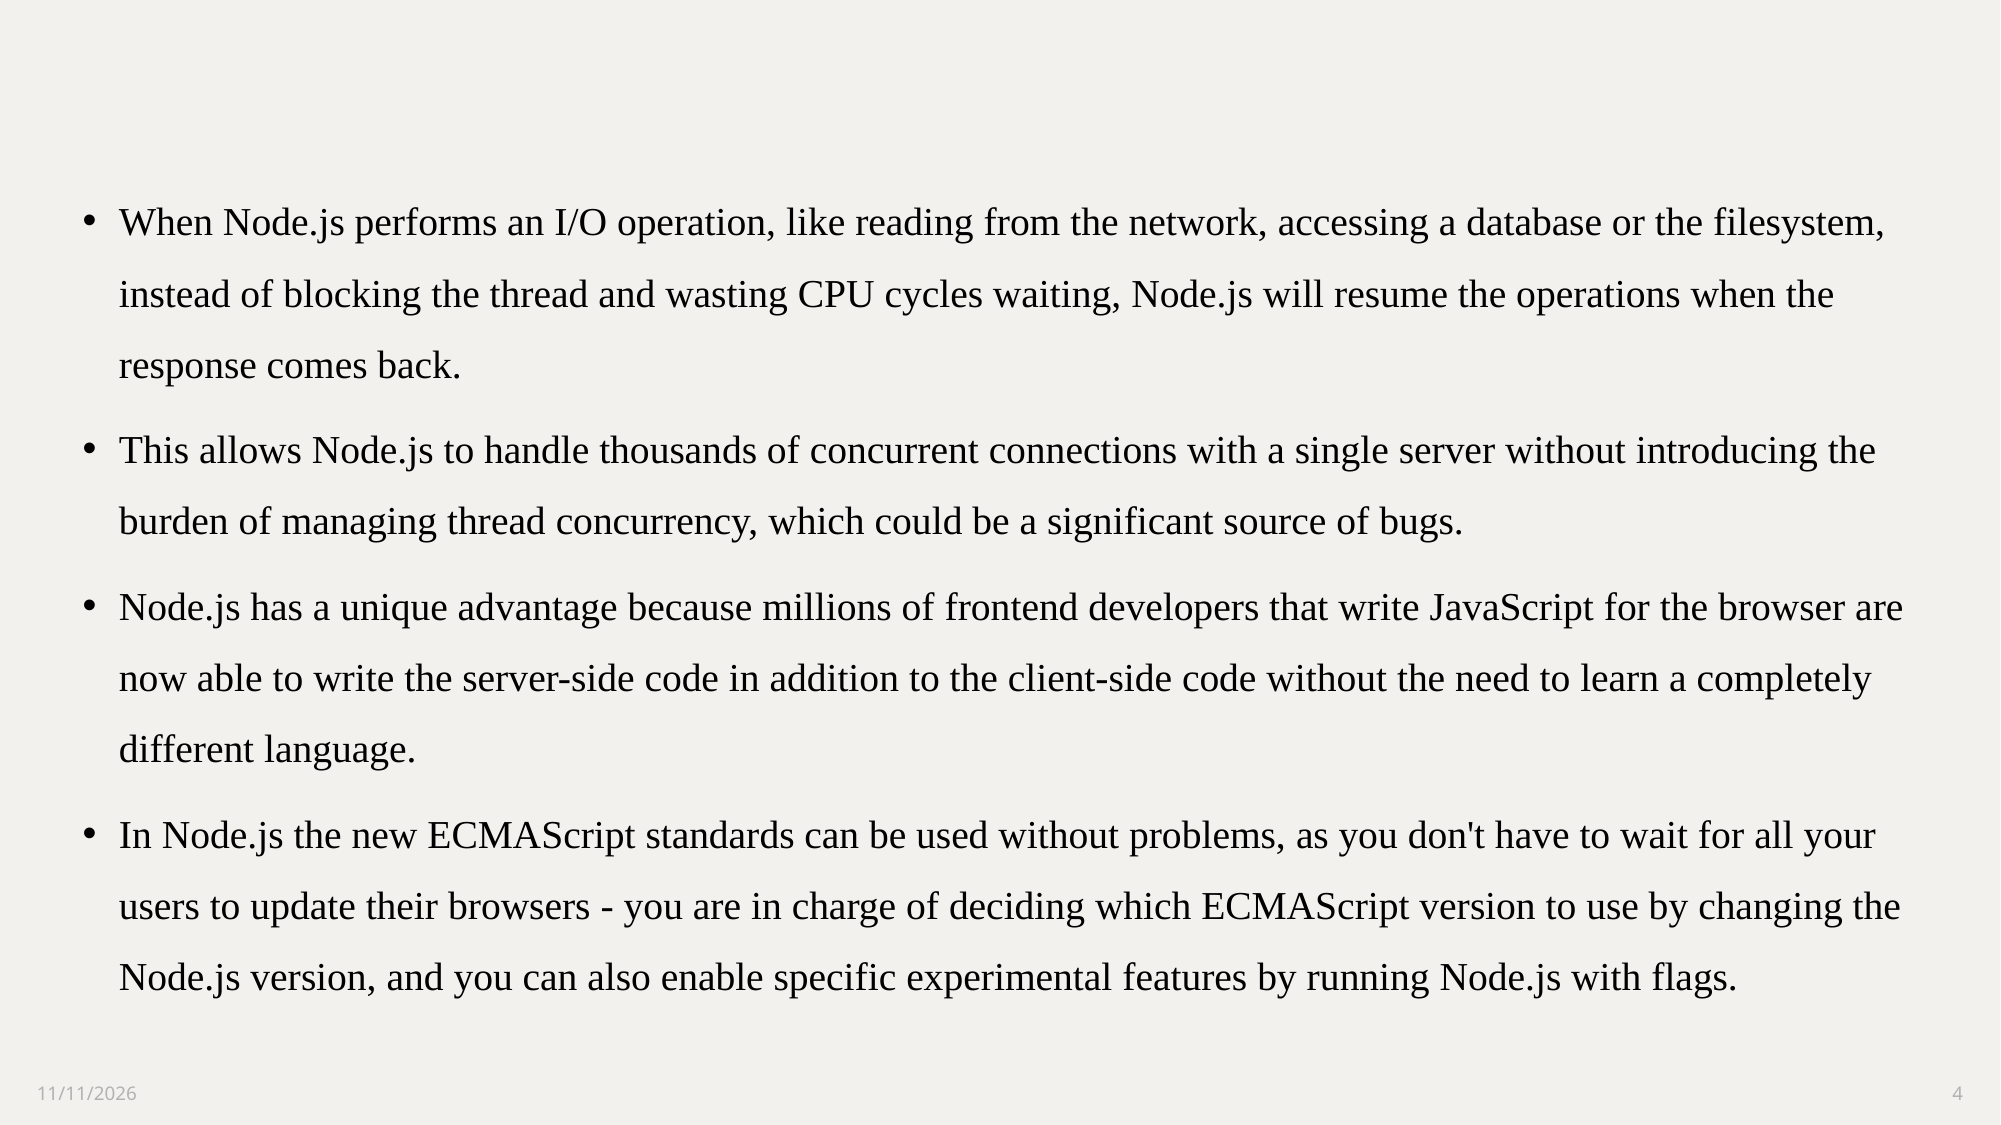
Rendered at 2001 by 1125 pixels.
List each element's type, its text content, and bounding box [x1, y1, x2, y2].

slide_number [21, 1064, 472, 1124]
slide_number 4 [1528, 1064, 1979, 1124]
list When Node.js performs an I/O operation, like reading from the network, accessing a database or the filesystem, instead of blocking the thread and wasting CPU cycles waiting, Node.js will resume the operations when the response comes back. This allows Node.js to handle thousands of concurrent connections with a single server without introducing the burden of managing thread concurrency, which could be a significant source of bugs. Node.js has a unique advantage because millions of frontend developers that write JavaScript for the browser are now able to write the server-side code in addition to the client-side code without the need to learn a completely different language. In Node.js the new ECMAScript standards can be used without problems, as you don't have to wait for all your users to update their browsers - you are in charge of deciding which ECMAScript version to use by changing the Node.js version, and you can also enable specific experimental features by running Node.js with flags. [67, 164, 1937, 1064]
